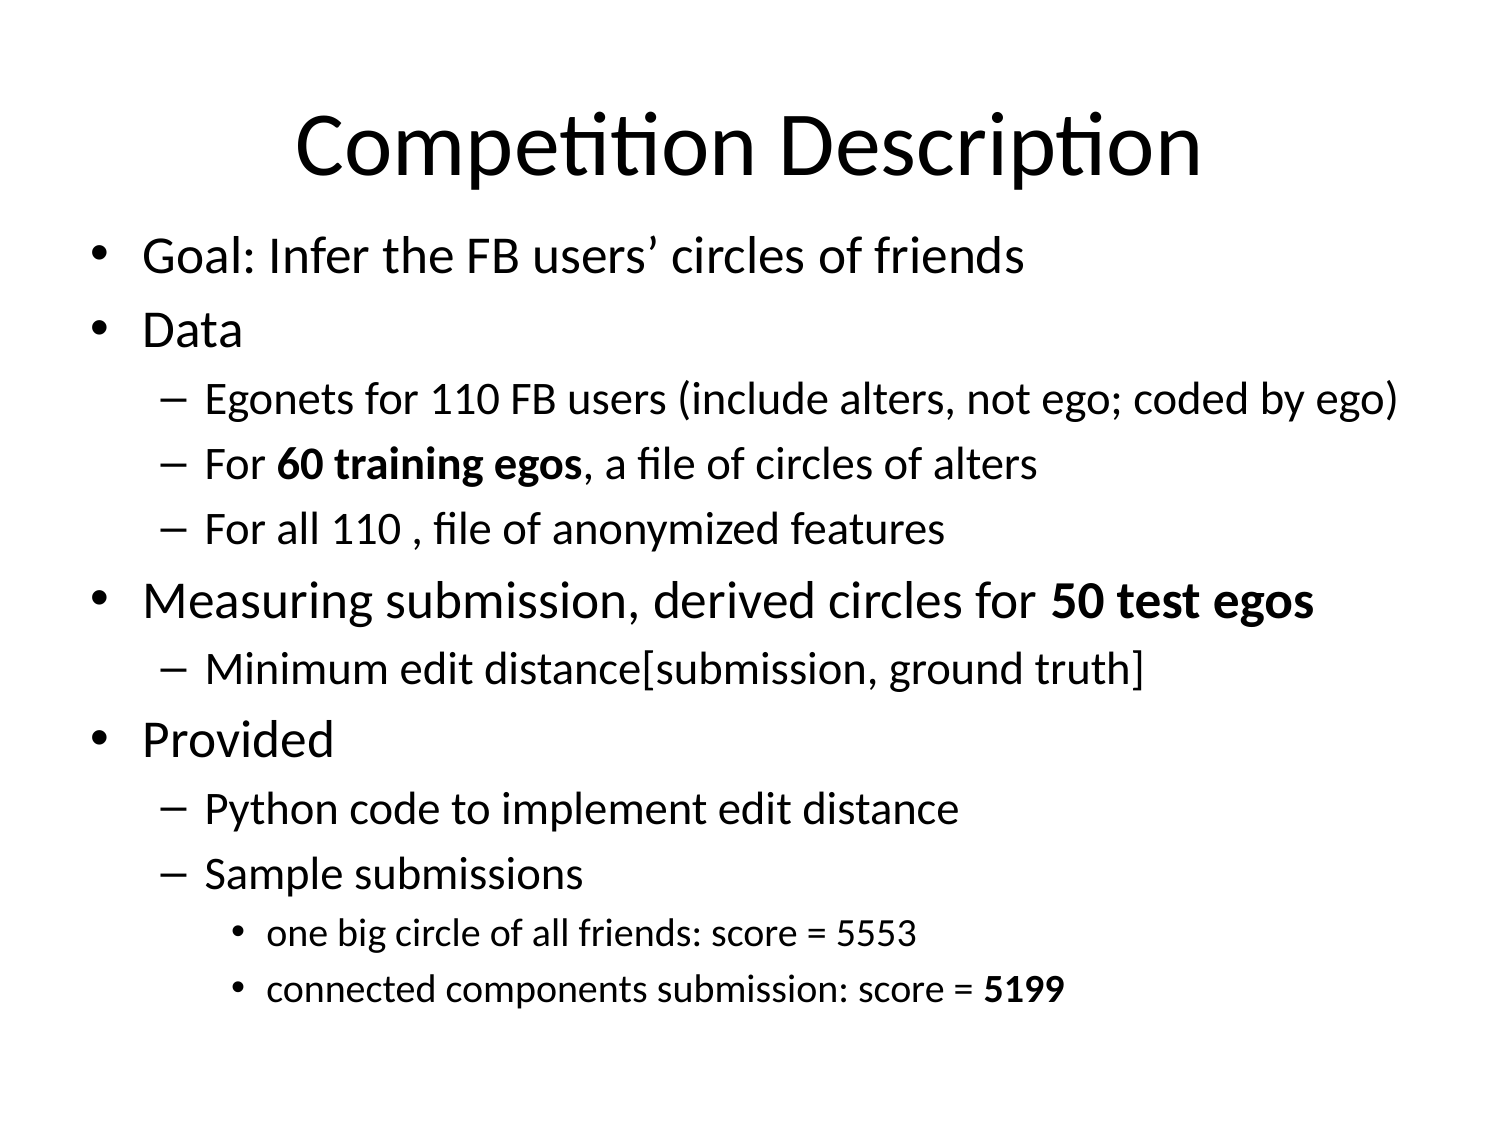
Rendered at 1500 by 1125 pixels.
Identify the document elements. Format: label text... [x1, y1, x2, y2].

list Goal: Infer the FB users’ circles of friends Data Egonets for 110 FB users (include alters, not ego; coded by ego) For 60 training egos, a file of circles of alters For all 110 , file of anonymized features Measuring submission, derived circles for 50 test egos Minimum edit distance[submission, ground truth] Provided Python code to implement edit distance Sample submissions one big circle of all friends: score = 5553 connected components submission: score = 5199 [75, 212, 1425, 1075]
title Competition Description [75, 45, 1425, 212]
